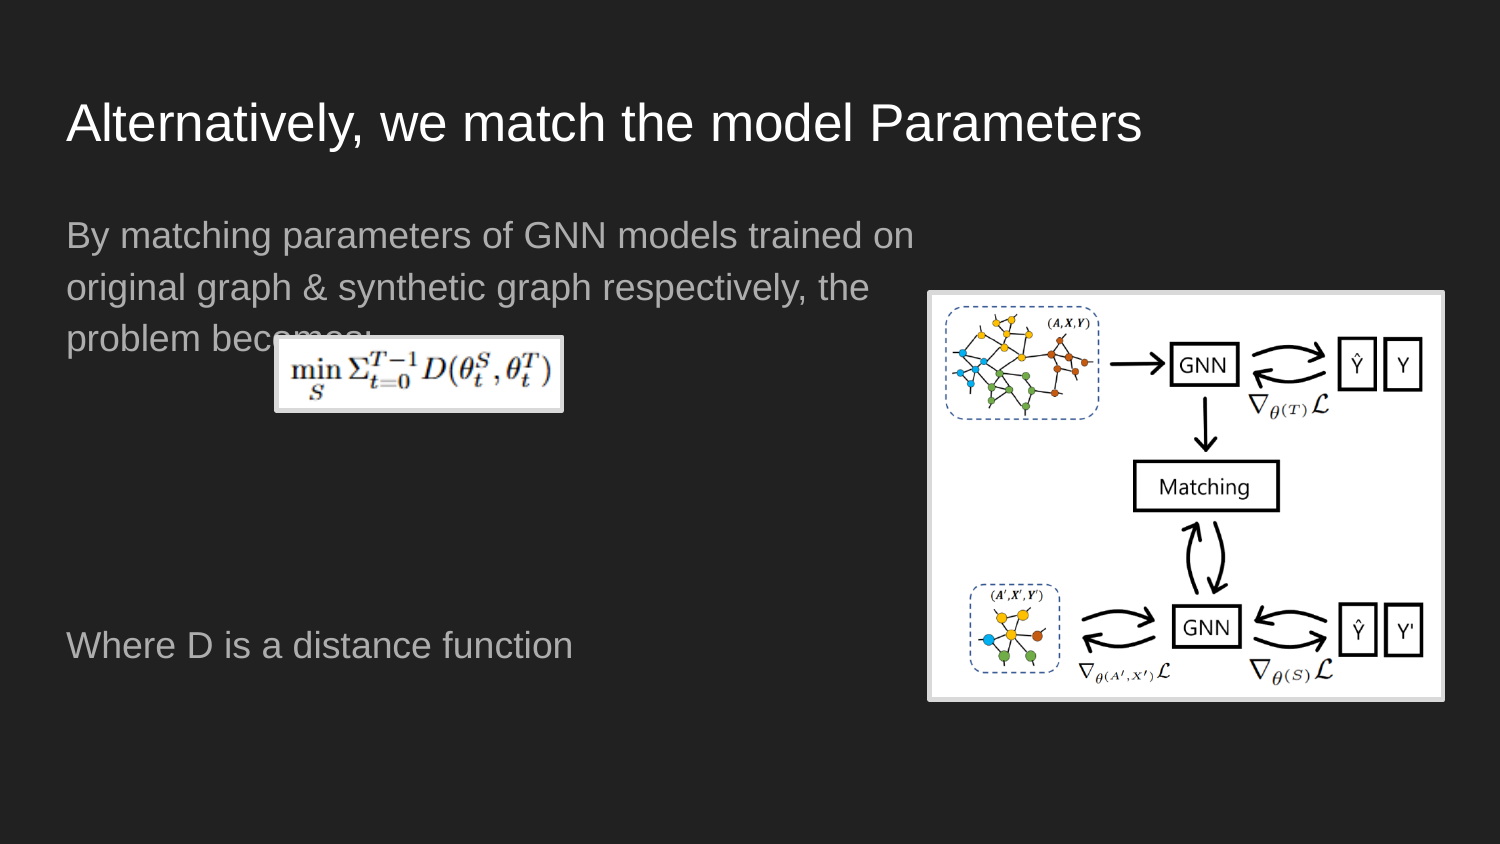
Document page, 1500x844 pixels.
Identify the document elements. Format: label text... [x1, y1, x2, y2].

picture [931, 294, 1441, 698]
title Alternatively, we match the model Parameters [51, 72, 1449, 167]
list By matching parameters of GNN models trained on original graph & synthetic graph respectively, the problem becomes: Where D is a distance function [51, 189, 1000, 750]
picture [278, 339, 560, 409]
